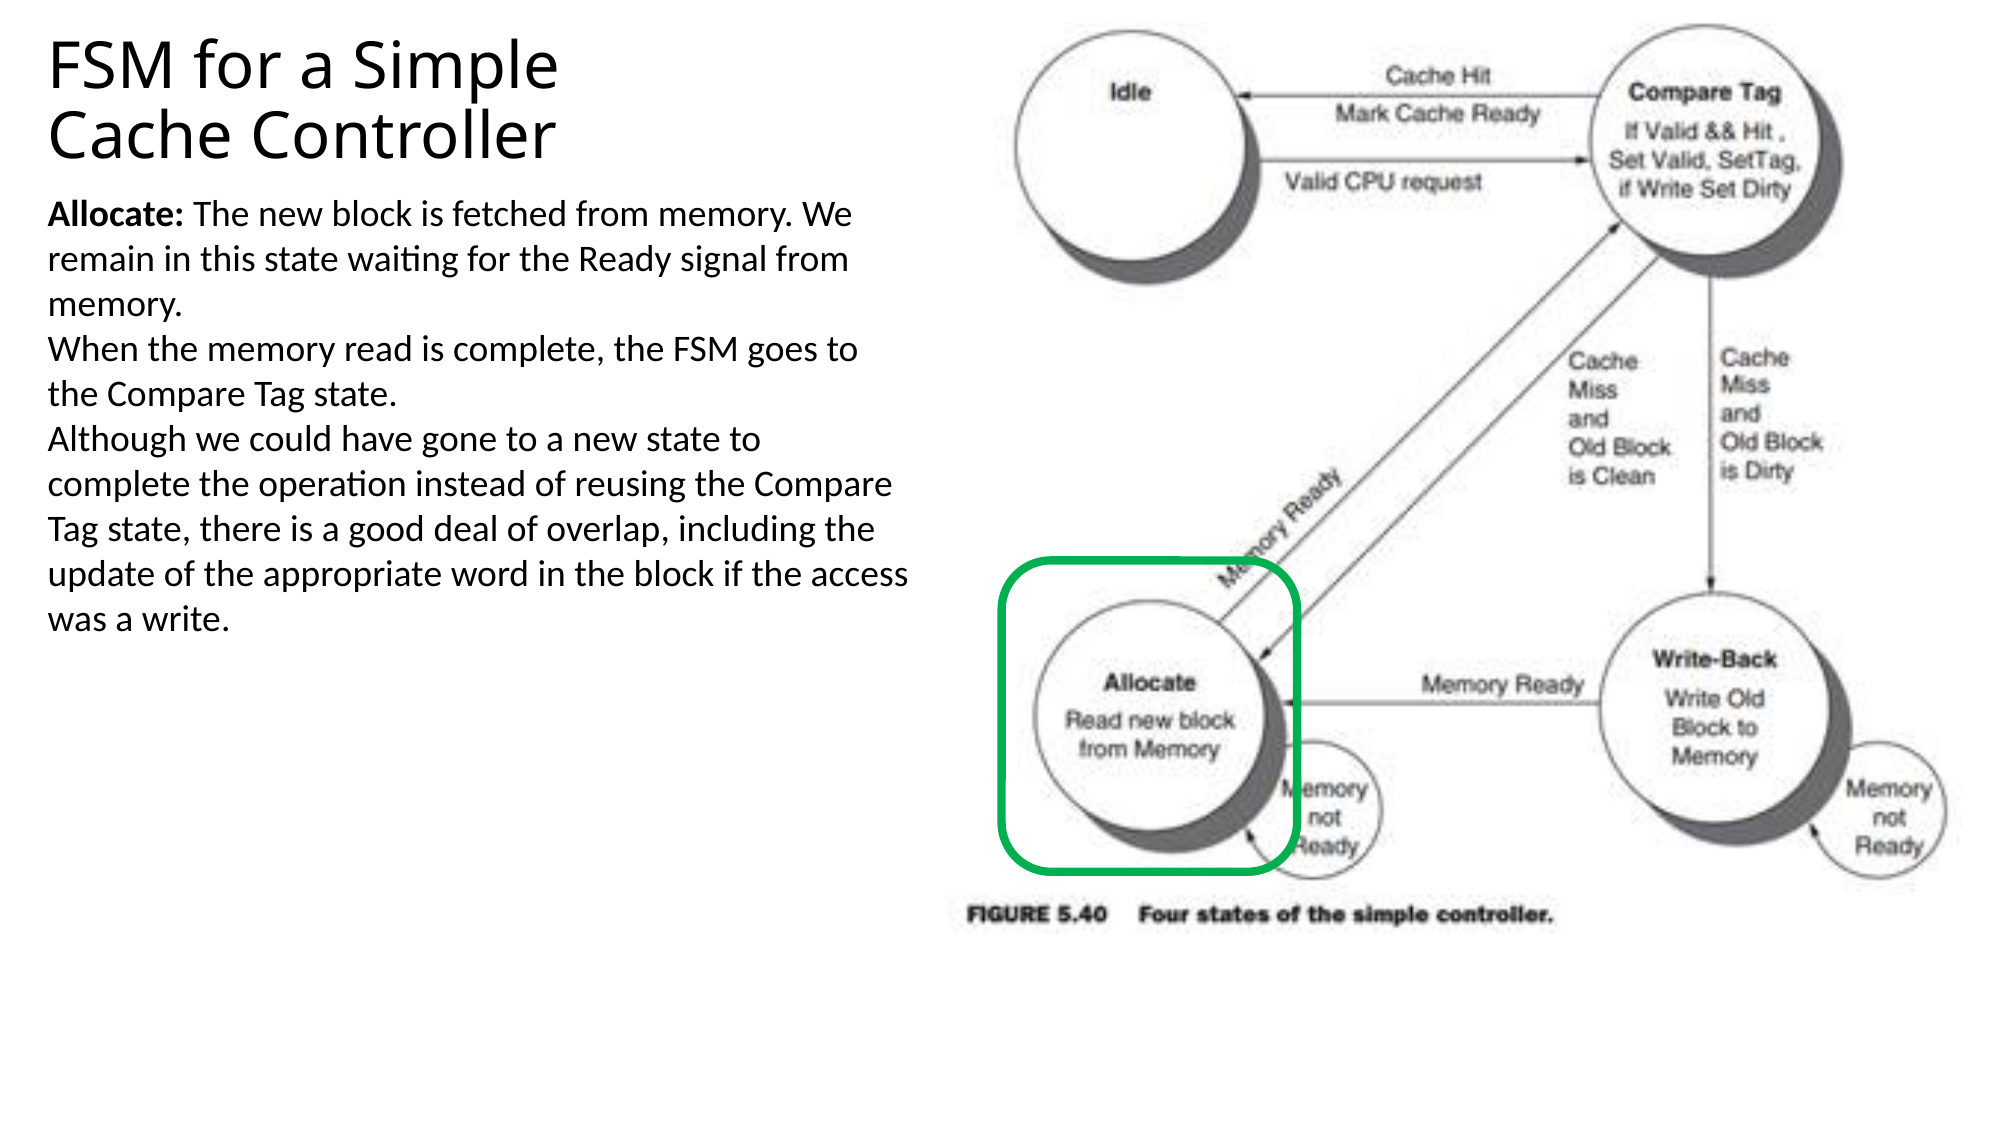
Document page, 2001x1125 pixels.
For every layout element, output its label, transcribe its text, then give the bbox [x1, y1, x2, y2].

text_box Allocate: The new block is fetched from memory. We remain in this state waiting for the Ready signal from memory. When the memory read is complete, the FSM goes to the Compare Tag state. Although we could have gone to a new state to complete the operation instead of reusing the Compare Tag state, there is a good deal of overlap, including the update of the appropriate word in the block if the access was a write. [32, 181, 924, 647]
title FSM for a Simple Cache Controller [32, 22, 662, 181]
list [924, 22, 1966, 934]
